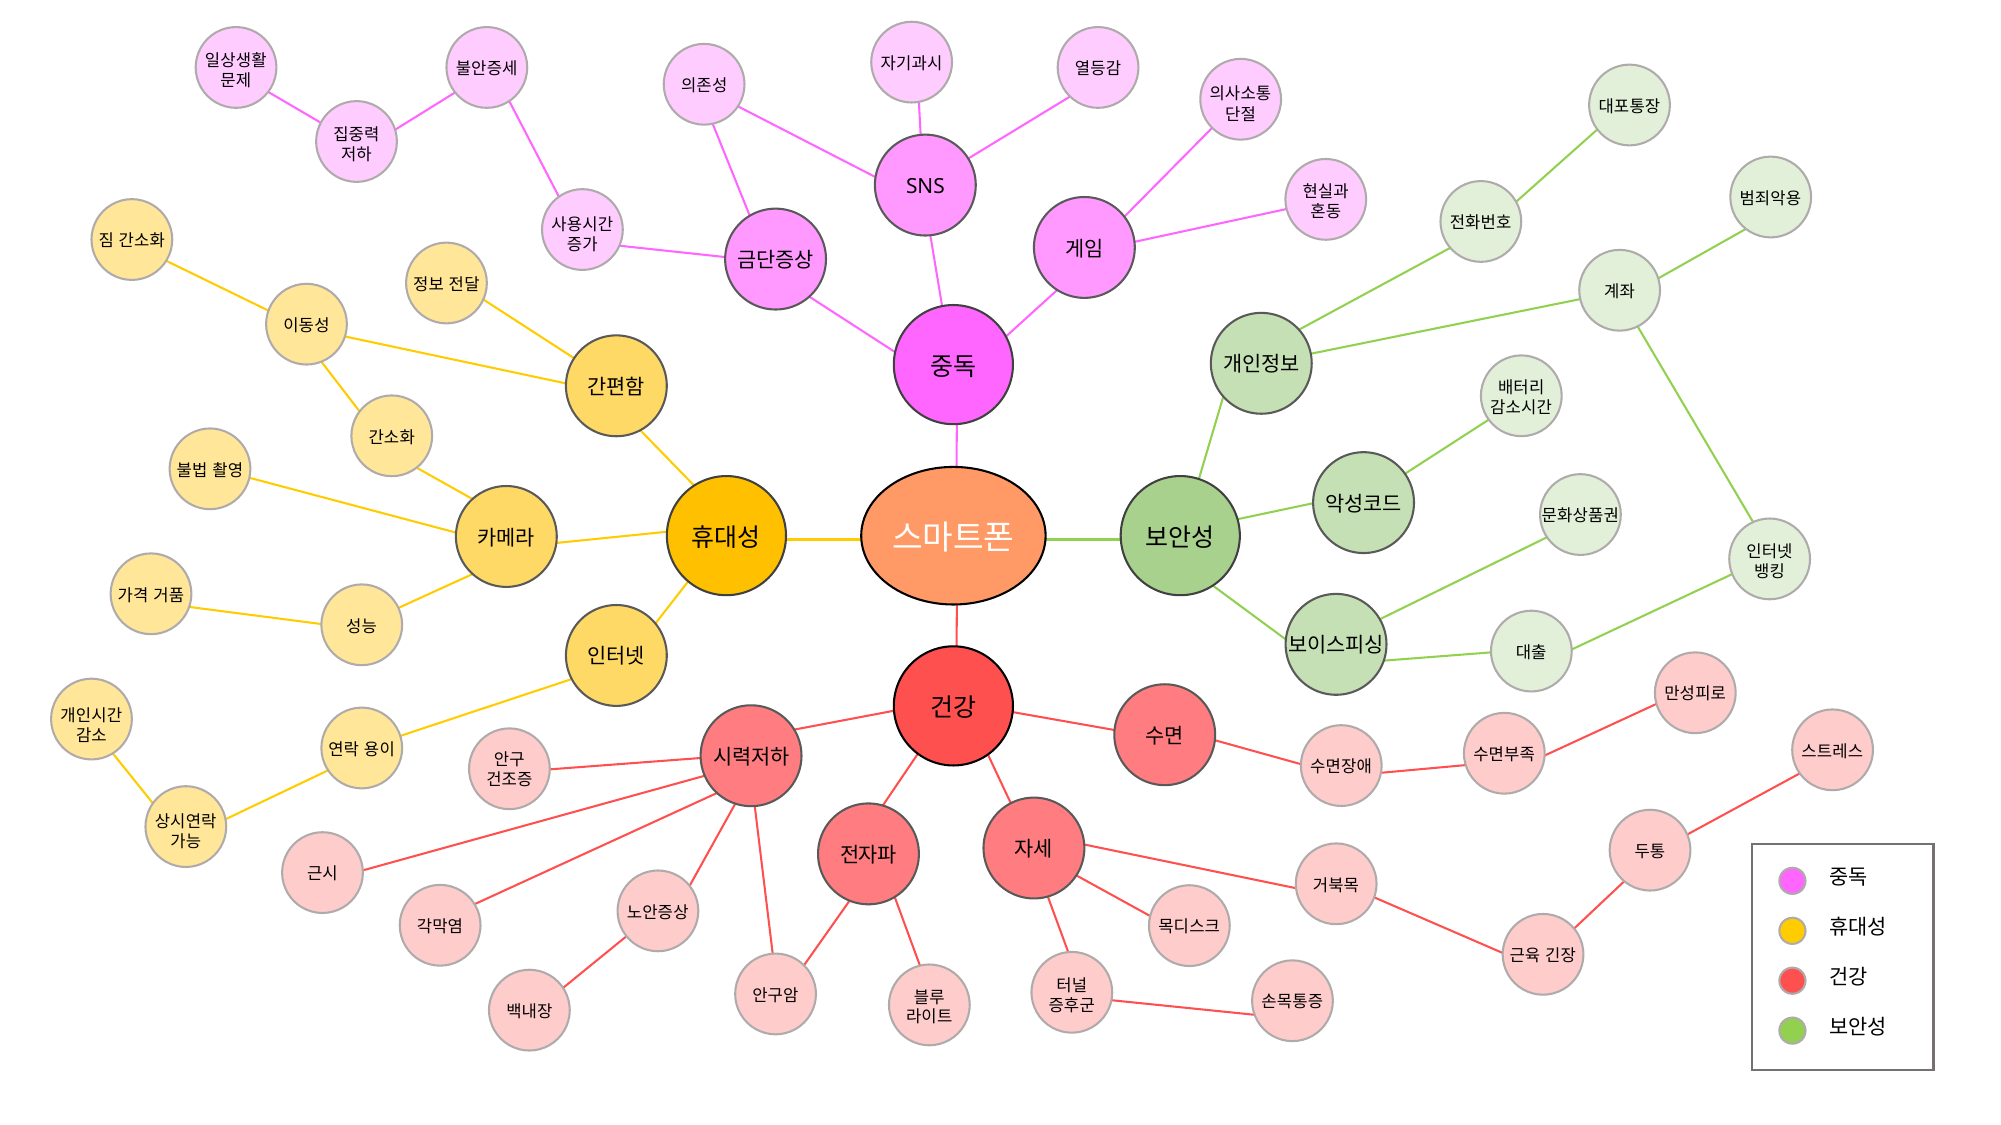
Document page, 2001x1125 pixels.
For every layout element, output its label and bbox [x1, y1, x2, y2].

text_box [44, 21, 1879, 1051]
text_box [1752, 843, 1934, 1071]
